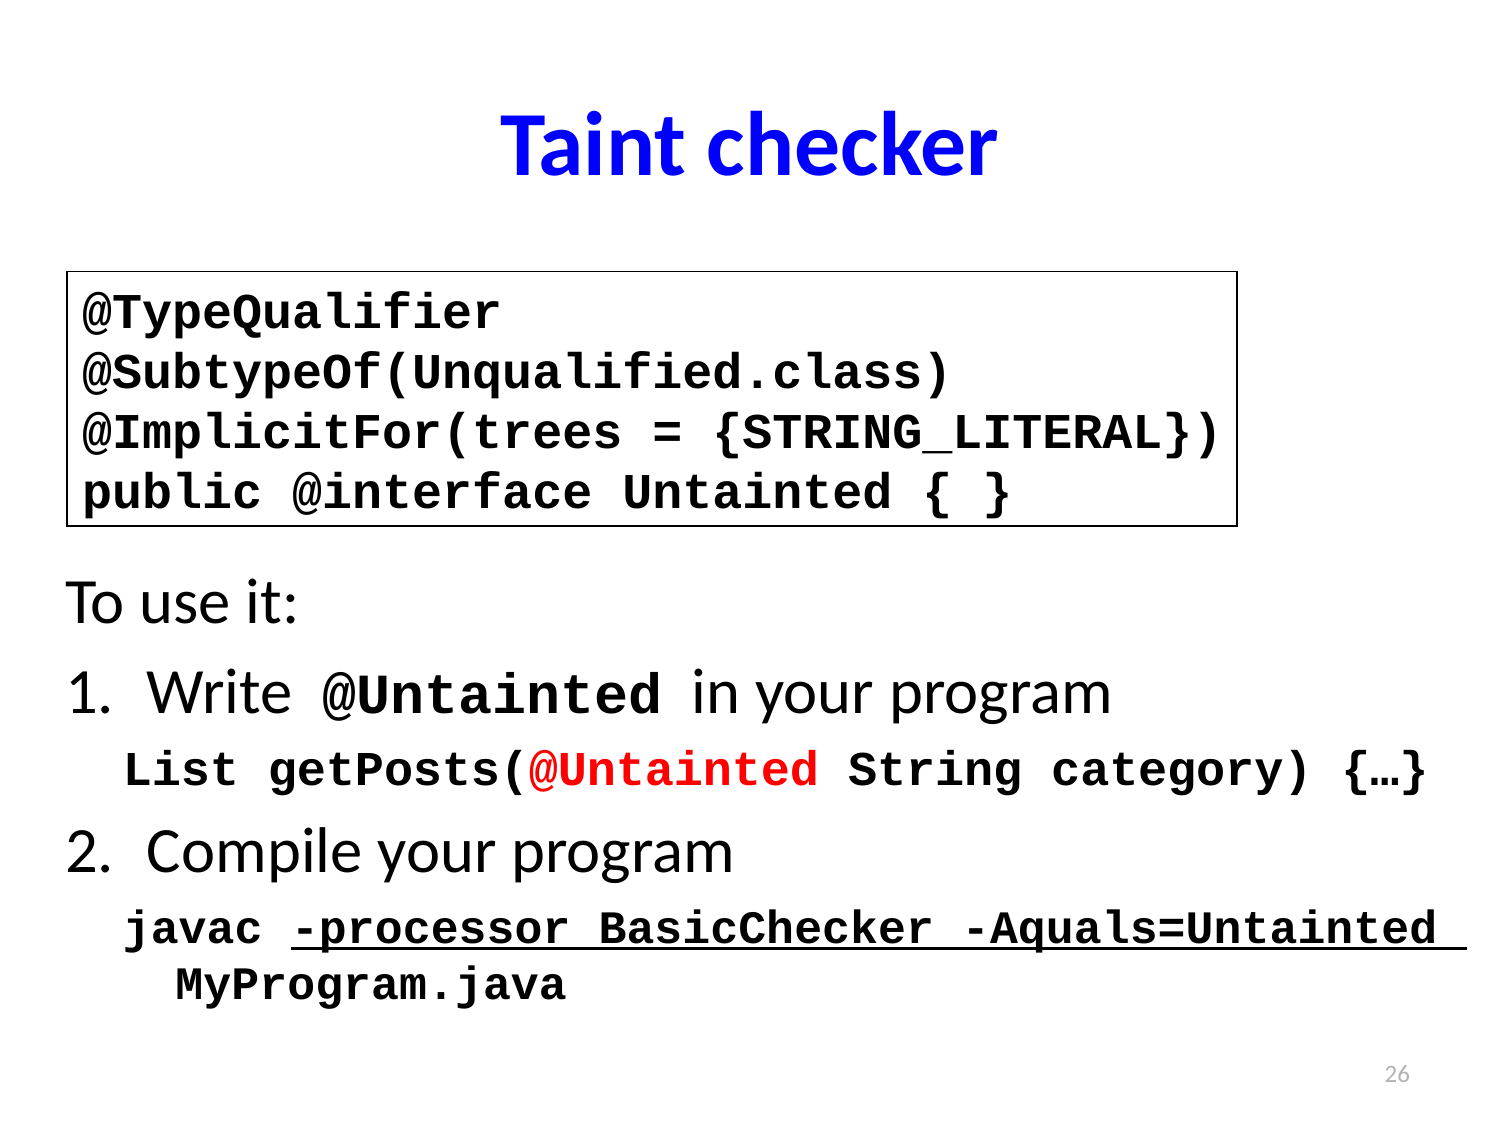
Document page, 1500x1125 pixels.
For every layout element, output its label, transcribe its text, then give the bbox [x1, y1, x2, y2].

slide_number 26 [1074, 1042, 1425, 1103]
text_box @TypeQualifier @SubtypeOf(Unqualified.class) @ImplicitFor(trees = {STRING_LITERAL}) public @interface Untainted { } [67, 271, 1237, 527]
title Taint checker [75, 45, 1425, 233]
list To use it: Write @Untainted in your program List getPosts(@Untainted String category) {…} Compile your program javac -processor BasicChecker -Aquals=Untainted MyProgram.java [50, 551, 1500, 1036]
